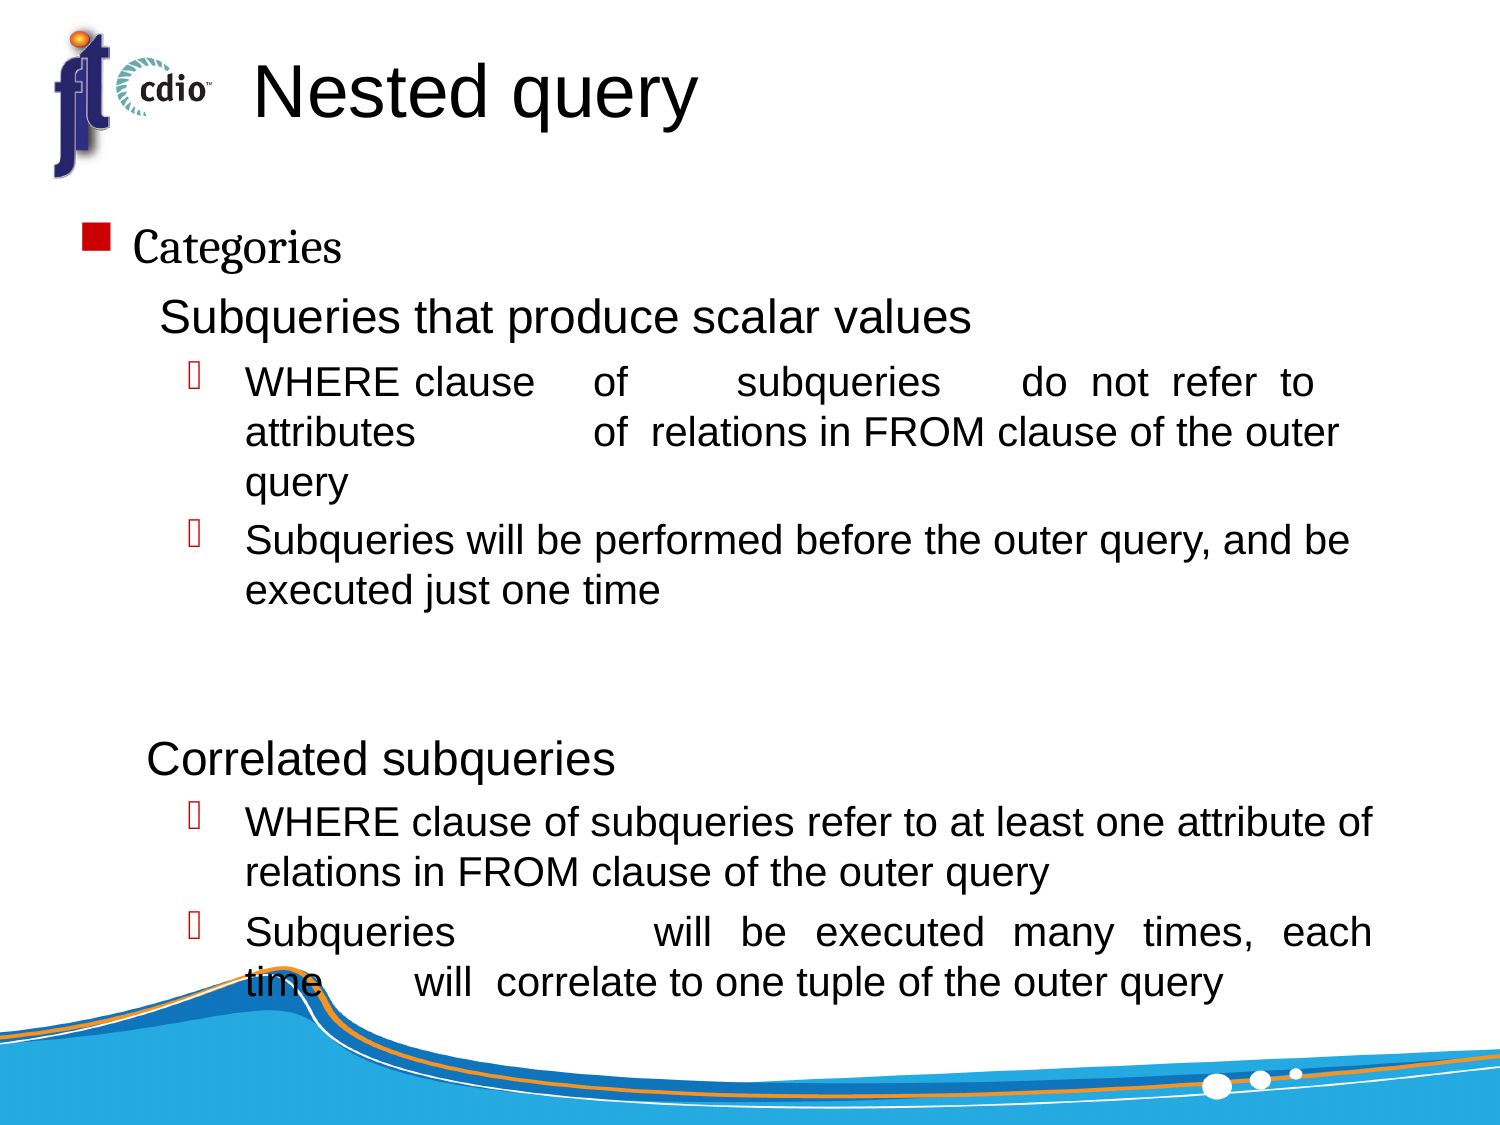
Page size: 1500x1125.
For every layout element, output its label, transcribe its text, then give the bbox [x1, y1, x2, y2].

title Nested query [199, 0, 750, 182]
list Categories Subqueries that produce scalar values WHERE clause of subqueries do not refer to attributes of relations in FROM clause of the outer query Subqueries will be performed before the outer query, and be executed just one time Correlated subqueries WHERE clause of subqueries refer to at least one attribute of relations in FROM clause of the outer query Subqueries will be executed many times, each time will correlate to one tuple of the outer query [75, 197, 1425, 1005]
picture [0, 0, 1500, 1125]
